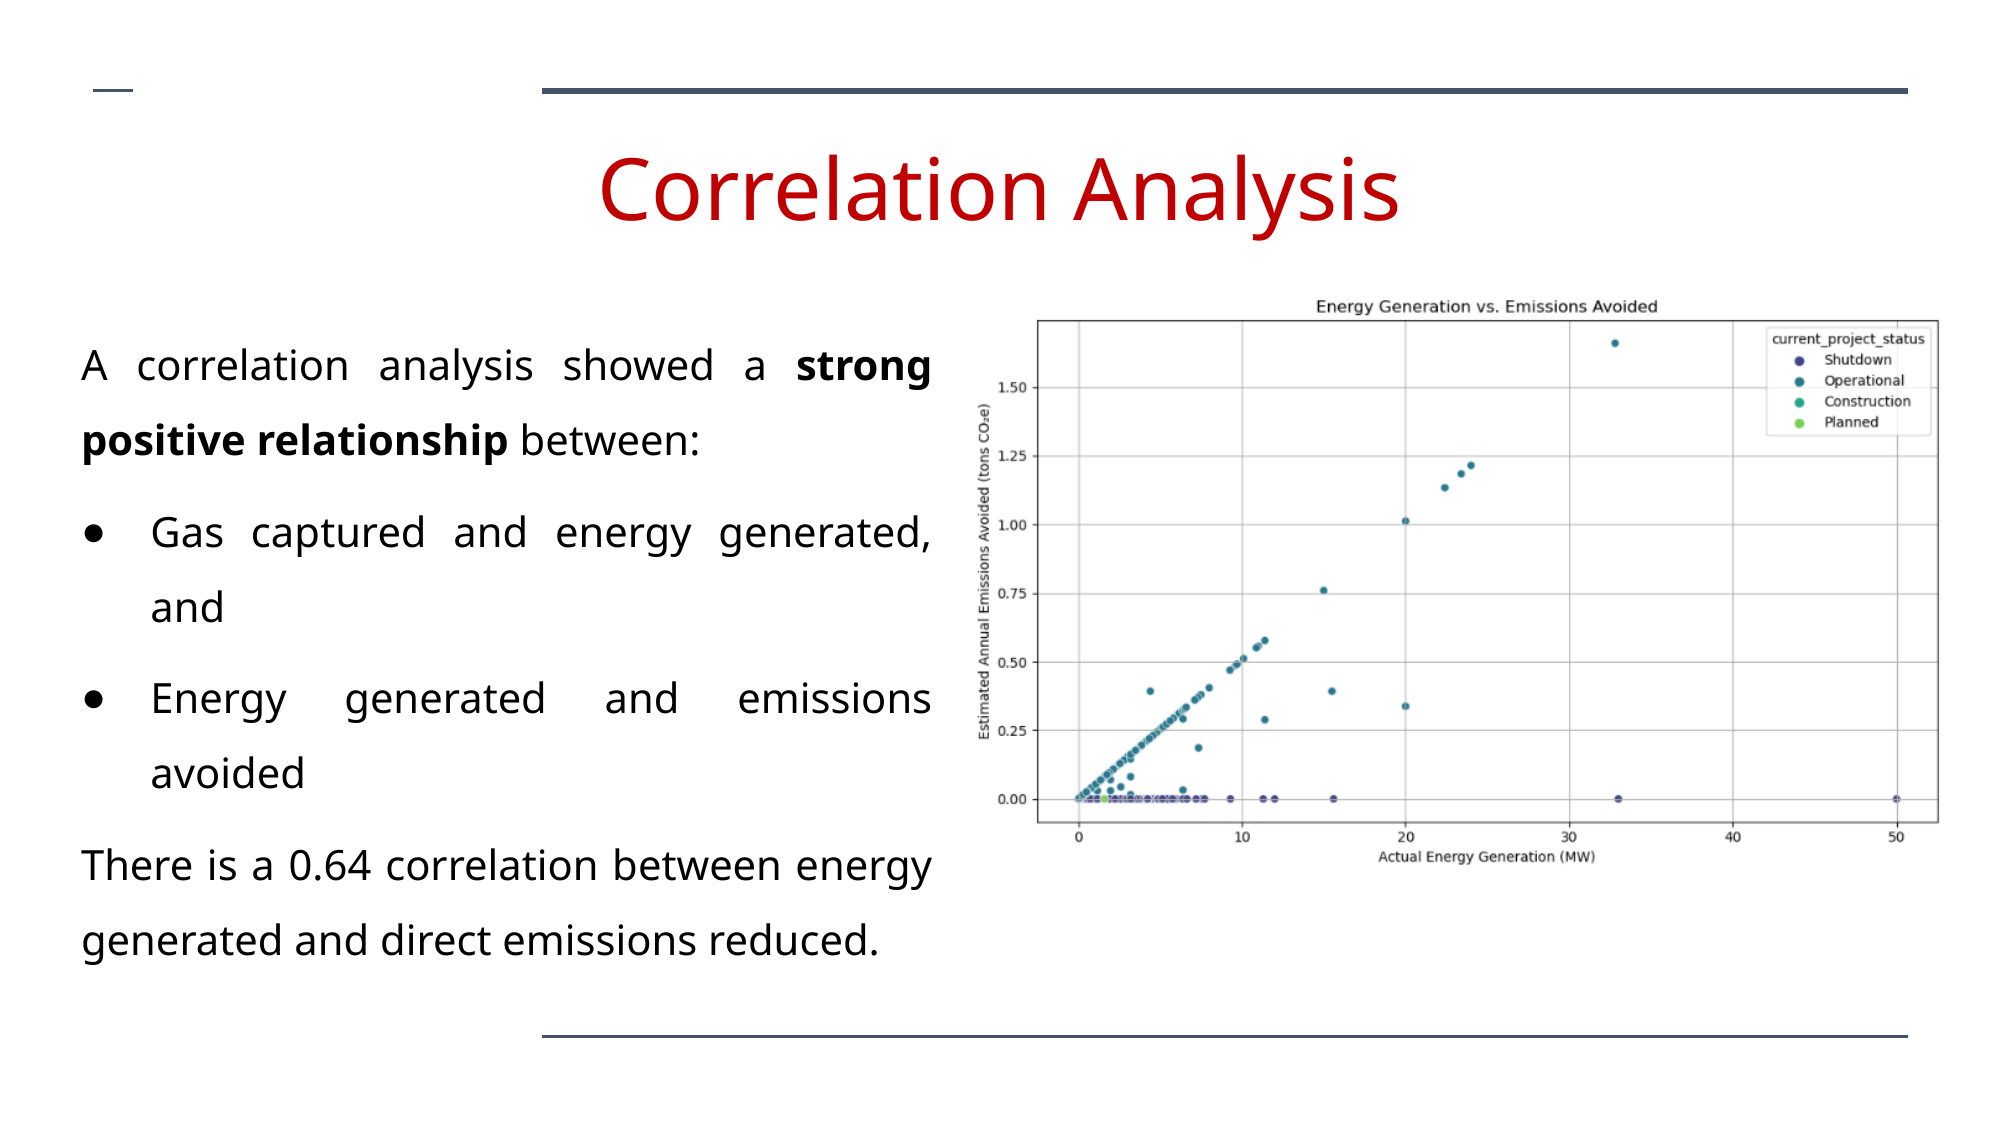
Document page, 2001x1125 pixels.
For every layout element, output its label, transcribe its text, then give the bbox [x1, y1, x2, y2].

picture [963, 293, 1970, 882]
title Correlation Analysis [577, 125, 1423, 265]
list A correlation analysis showed a strong positive relationship between: Gas captured and energy generated, and Energy generated and emissions avoided There is a 0.64 correlation between energy generated and direct emissions reduced. [30, 293, 953, 882]
